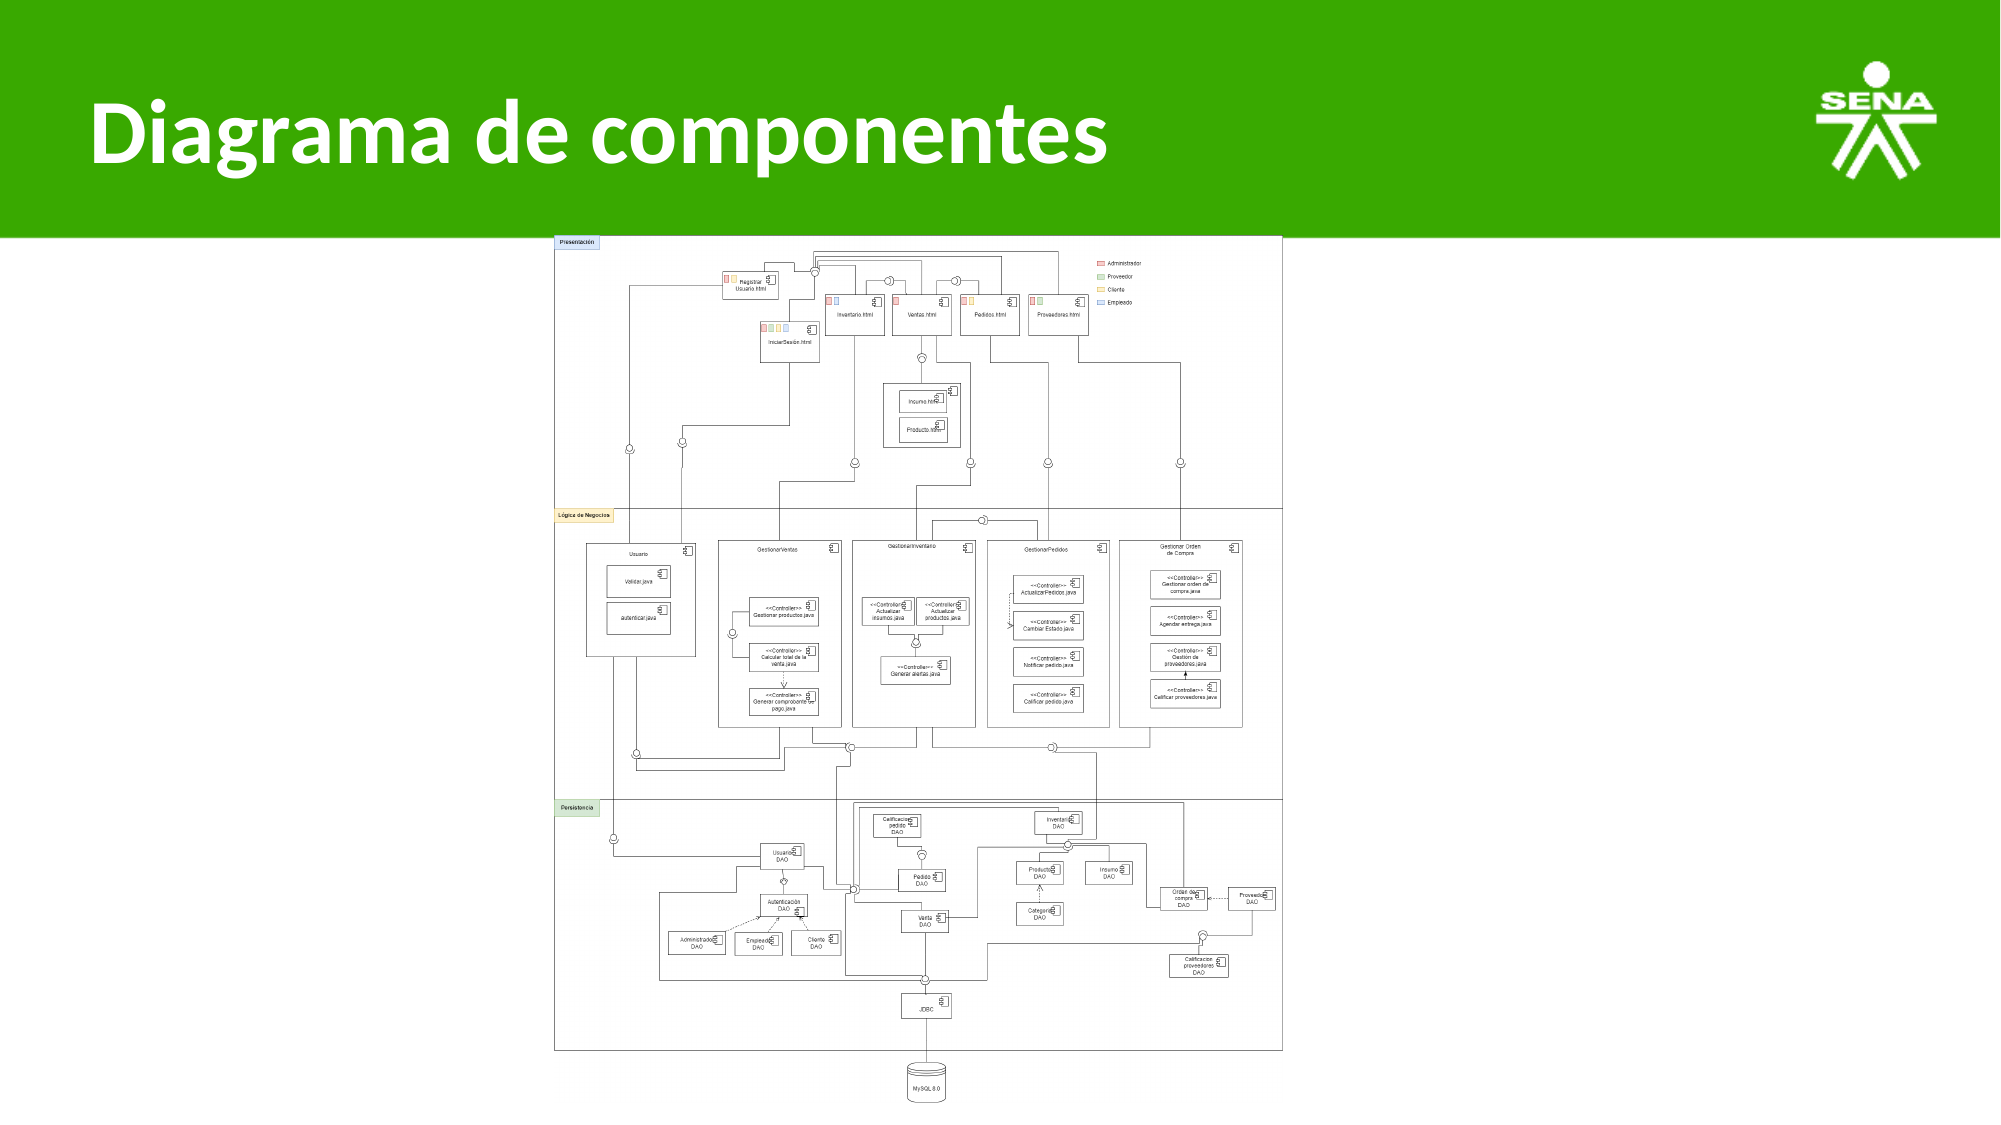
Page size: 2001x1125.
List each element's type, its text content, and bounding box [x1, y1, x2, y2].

title Diagrama de componentes [74, 18, 1800, 236]
picture [0, 0, 2001, 1125]
